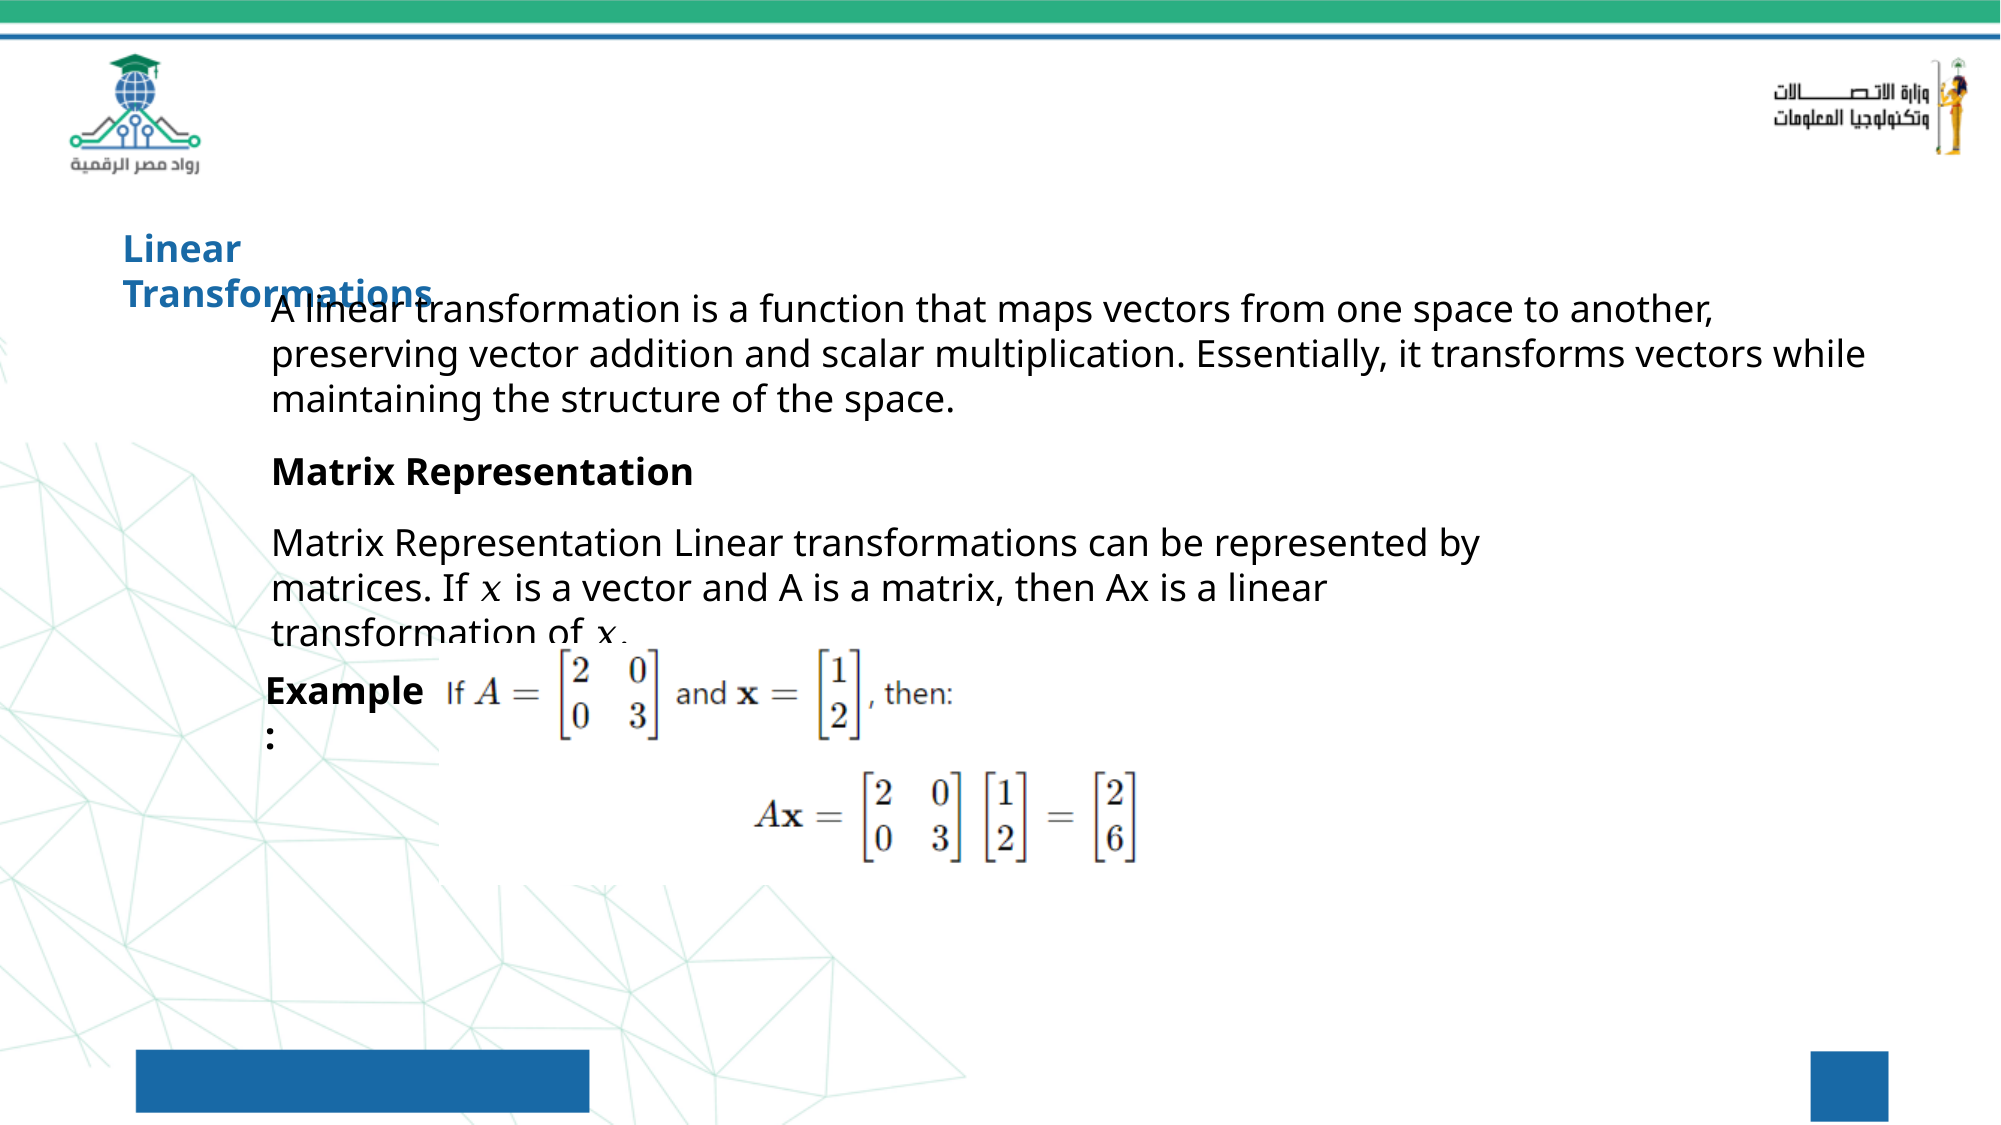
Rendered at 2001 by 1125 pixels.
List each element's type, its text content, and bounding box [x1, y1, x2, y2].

text_box A linear transformation is a function that maps vectors from one space to another, preserving vector addition and scalar multiplication. Essentially, it transforms vectors while maintaining the structure of the space. [256, 277, 1903, 428]
text_box Example: [250, 659, 438, 765]
text_box Matrix Representation [256, 440, 1256, 500]
text_box Linear Transformations [107, 217, 552, 323]
text_box Matrix Representation Linear transformations can be represented by matrices. If 𝑥 is a vector and A is a matrix, then Ax is a linear transformation of 𝑥. [256, 511, 1549, 662]
picture [0, 0, 2001, 1125]
